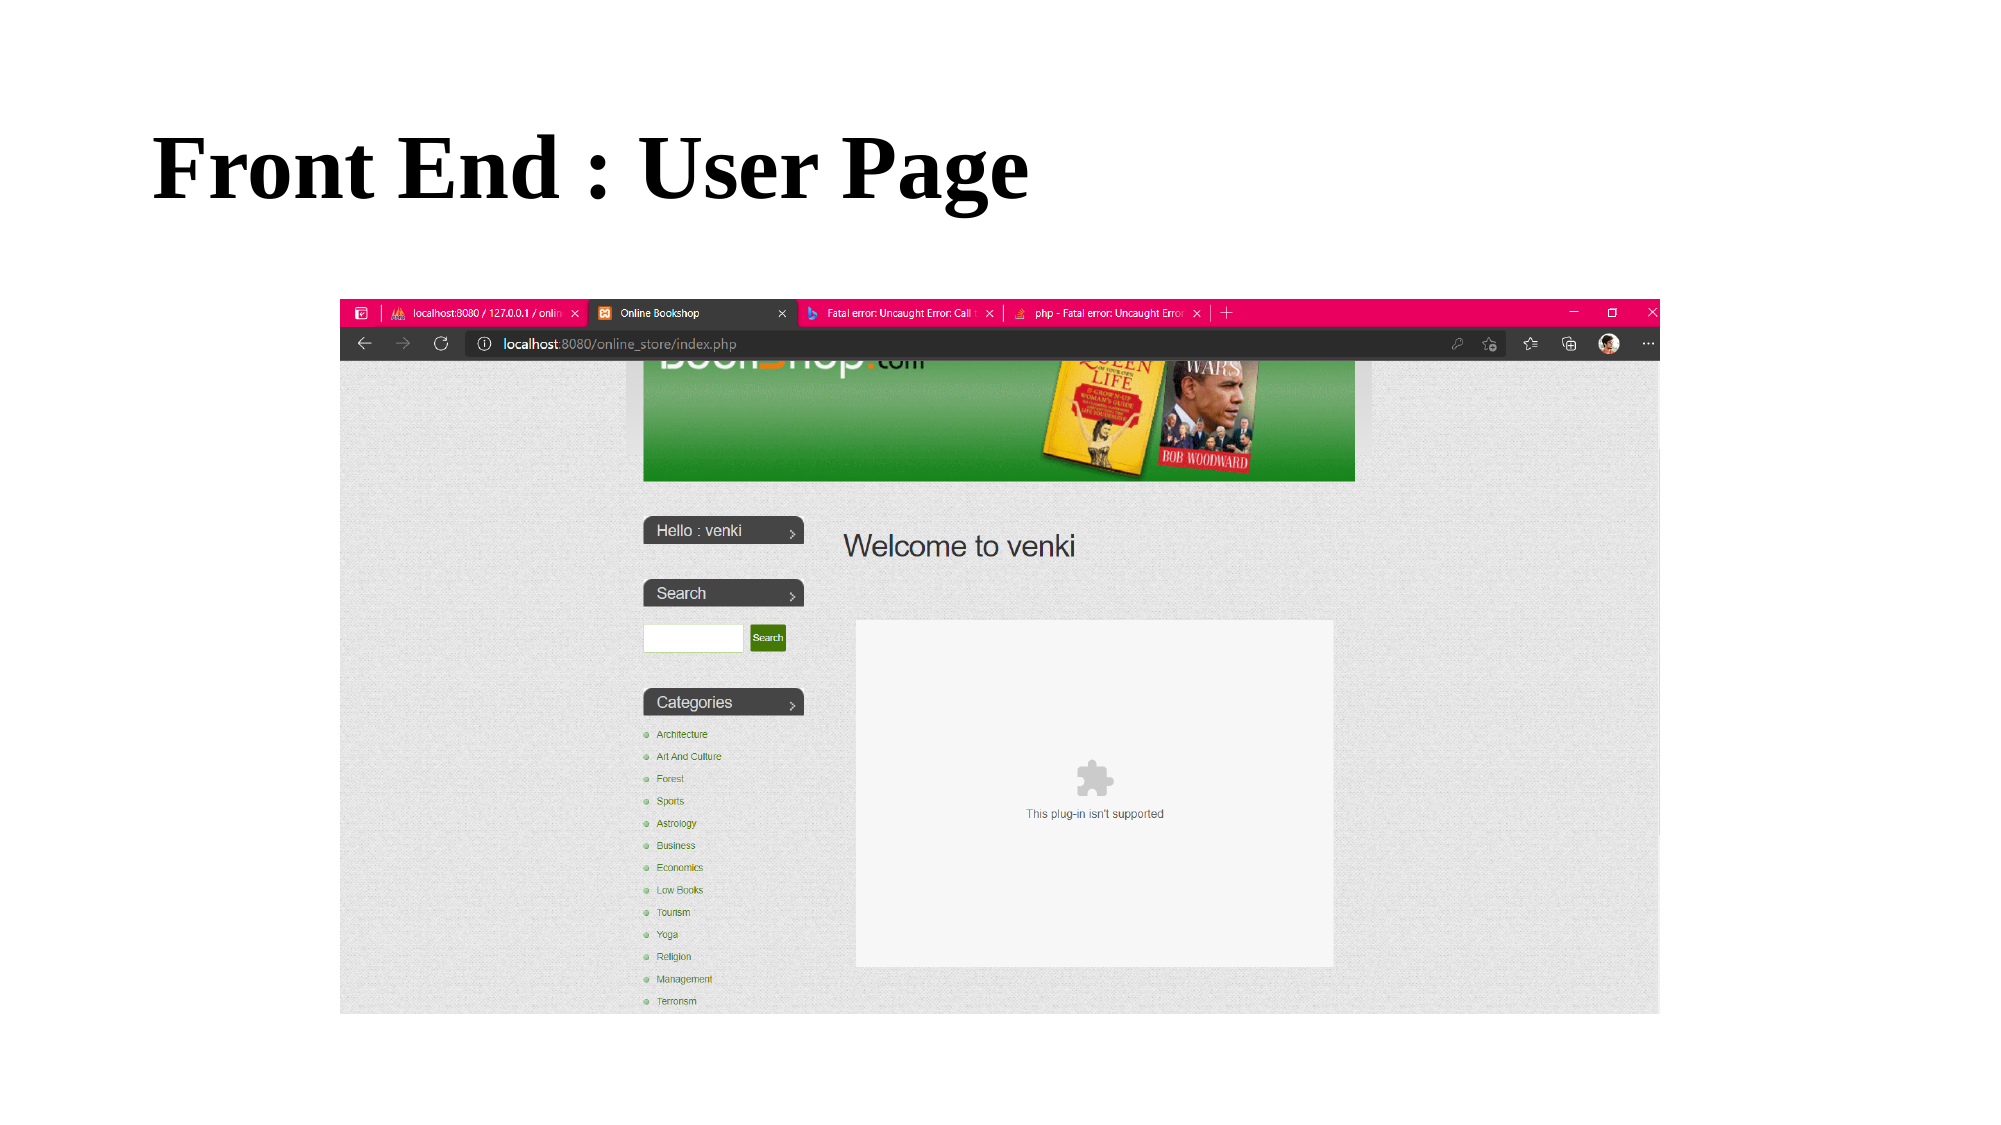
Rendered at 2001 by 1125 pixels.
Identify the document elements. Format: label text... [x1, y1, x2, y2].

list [340, 299, 1660, 1014]
title Front End : User Page [137, 59, 1863, 278]
